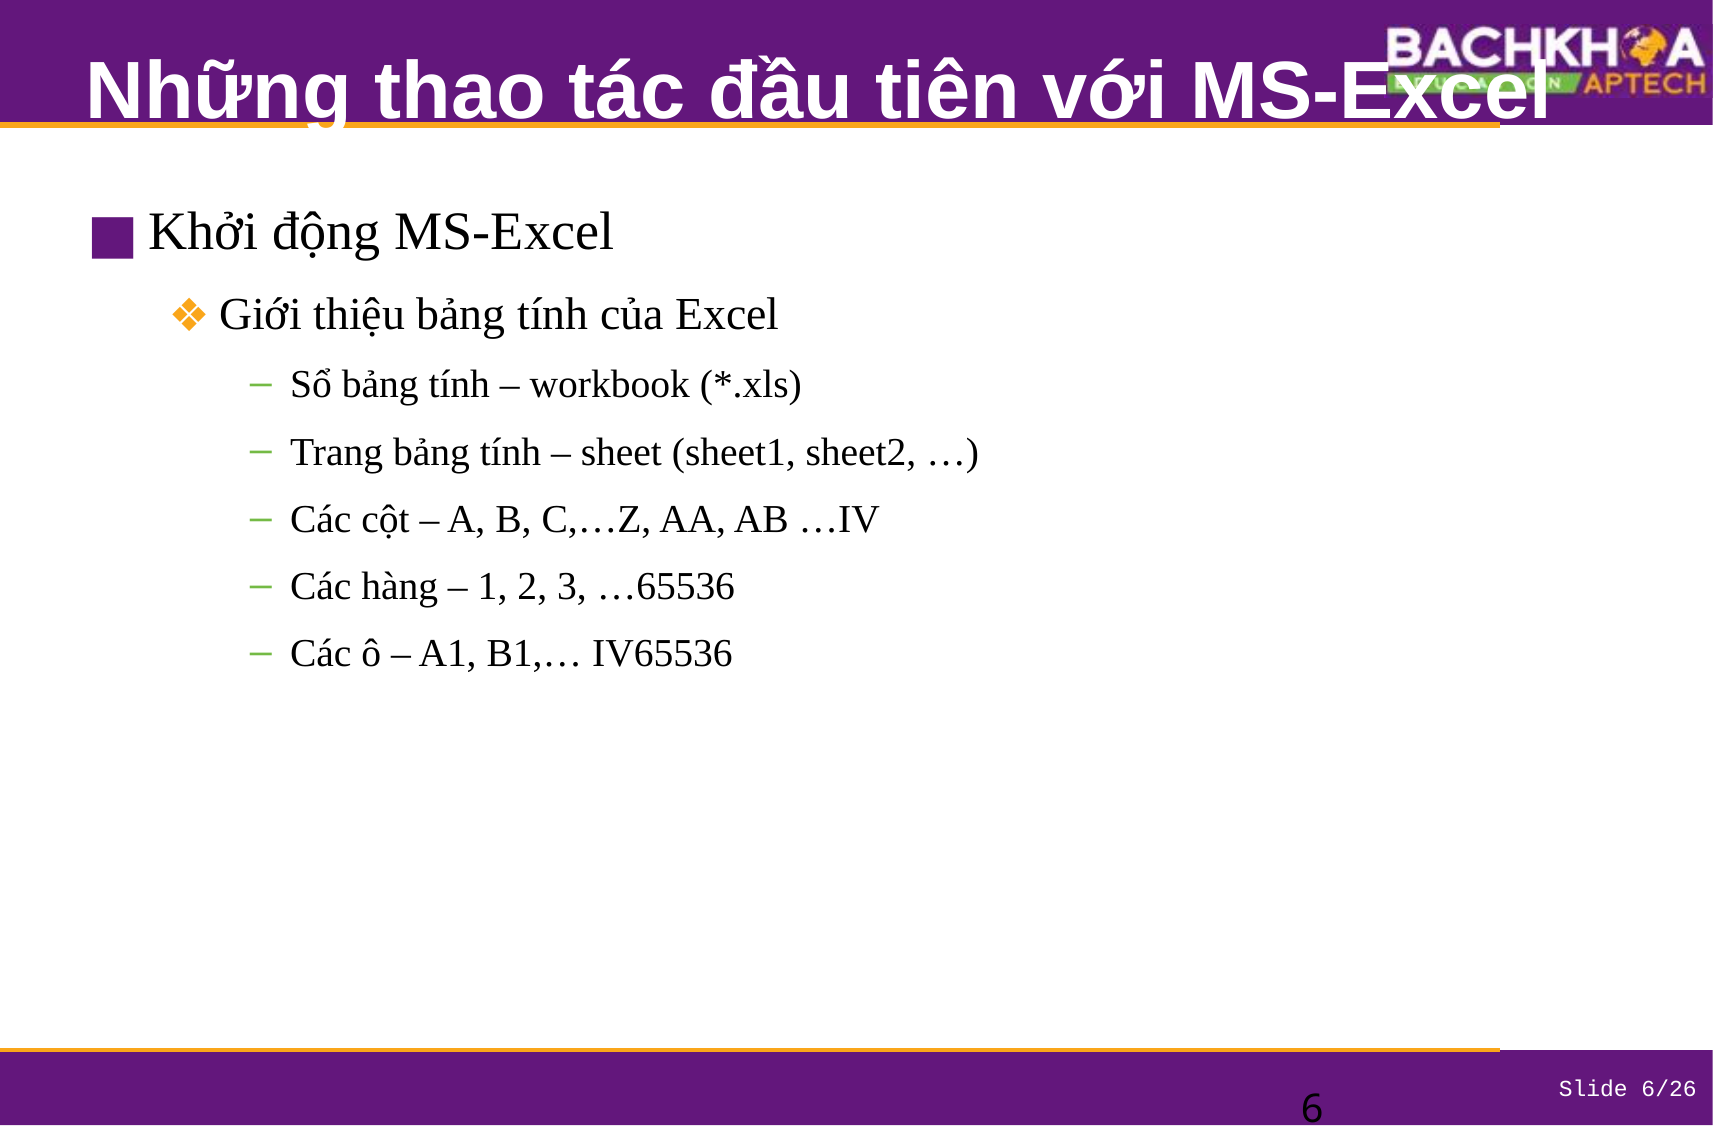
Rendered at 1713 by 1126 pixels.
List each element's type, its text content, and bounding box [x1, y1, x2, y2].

title Những thao tác đầu tiên với MS-Excel [85, 37, 1713, 150]
list Khởi động MS-Excel Giới thiệu bảng tính của Excel Sổ bảng tính – workbook (*.xls) Trang bảng tính – sheet (sheet1, sheet2, …) Các cột – A, B, C,…Z, AA, AB …IV Các hàng – 1, 2, 3, …65536 Các ô – A1, B1,… IV65536 [71, 187, 1563, 932]
text_box ‹#› [1284, 1075, 1685, 1126]
picture [1384, 24, 1713, 37]
